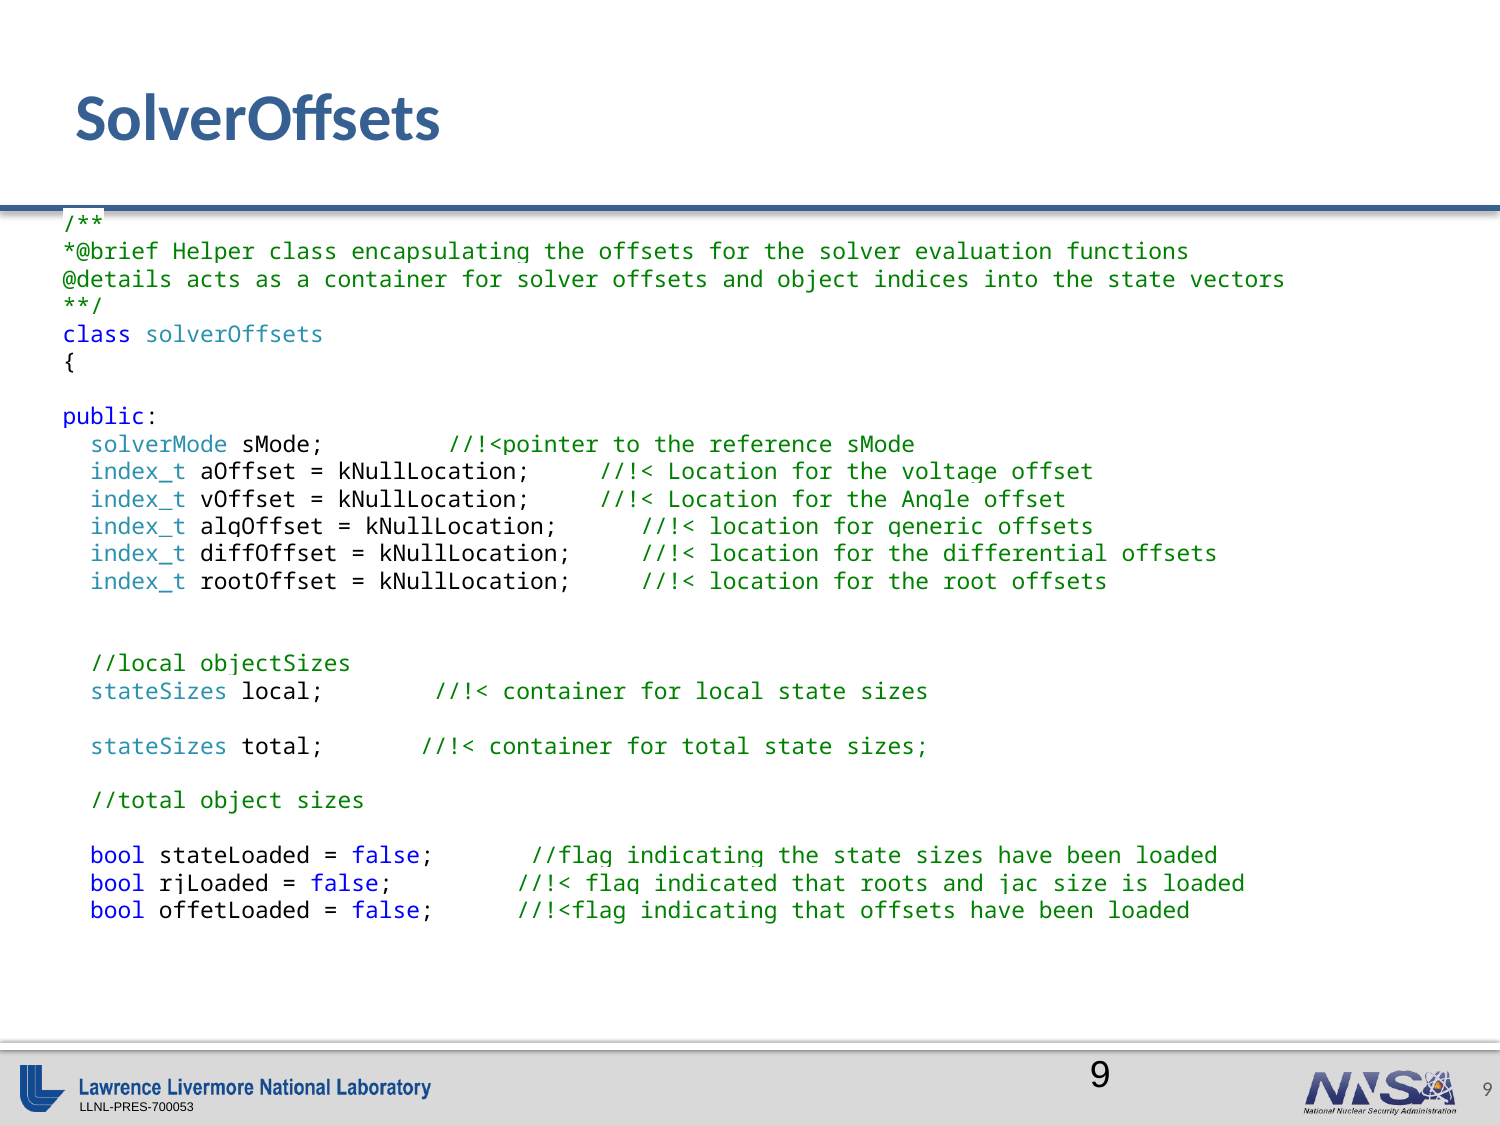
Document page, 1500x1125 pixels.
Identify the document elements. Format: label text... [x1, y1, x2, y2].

picture [1296, 1057, 1463, 1122]
text_box /** *@brief Helper class encapsulating the offsets for the solver evaluation functions @details acts as a container for solver offsets and object indices into the state vectors **/ class solverOffsets { public: solverMode sMode; //!<pointer to the reference sMode index_t aOffset = kNullLocation; //!< Location for the voltage offset index_t vOffset = kNullLocation; //!< Location for the Angle offset index_t algOffset = kNullLocation; //!< location for generic offsets index_t diffOffset = kNullLocation; //!< location for the differential offsets index_t rootOffset = kNullLocation; //!< location for the root offsets //local objectSizes stateSizes local; //!< container for local state sizes stateSizes total; //!< container for total state sizes; //total object sizes bool stateLoaded = false; //flag indicating the state sizes have been loaded bool rjLoaded = false; //!< flag indicated that roots and jac size is loaded bool offetLoaded = false; //!<flag indicating that offsets have been loaded [48, 202, 1302, 931]
title SolverOffsets [75, 36, 1425, 202]
slide_number 9 [1074, 1042, 1425, 1103]
picture [20, 1065, 469, 1112]
